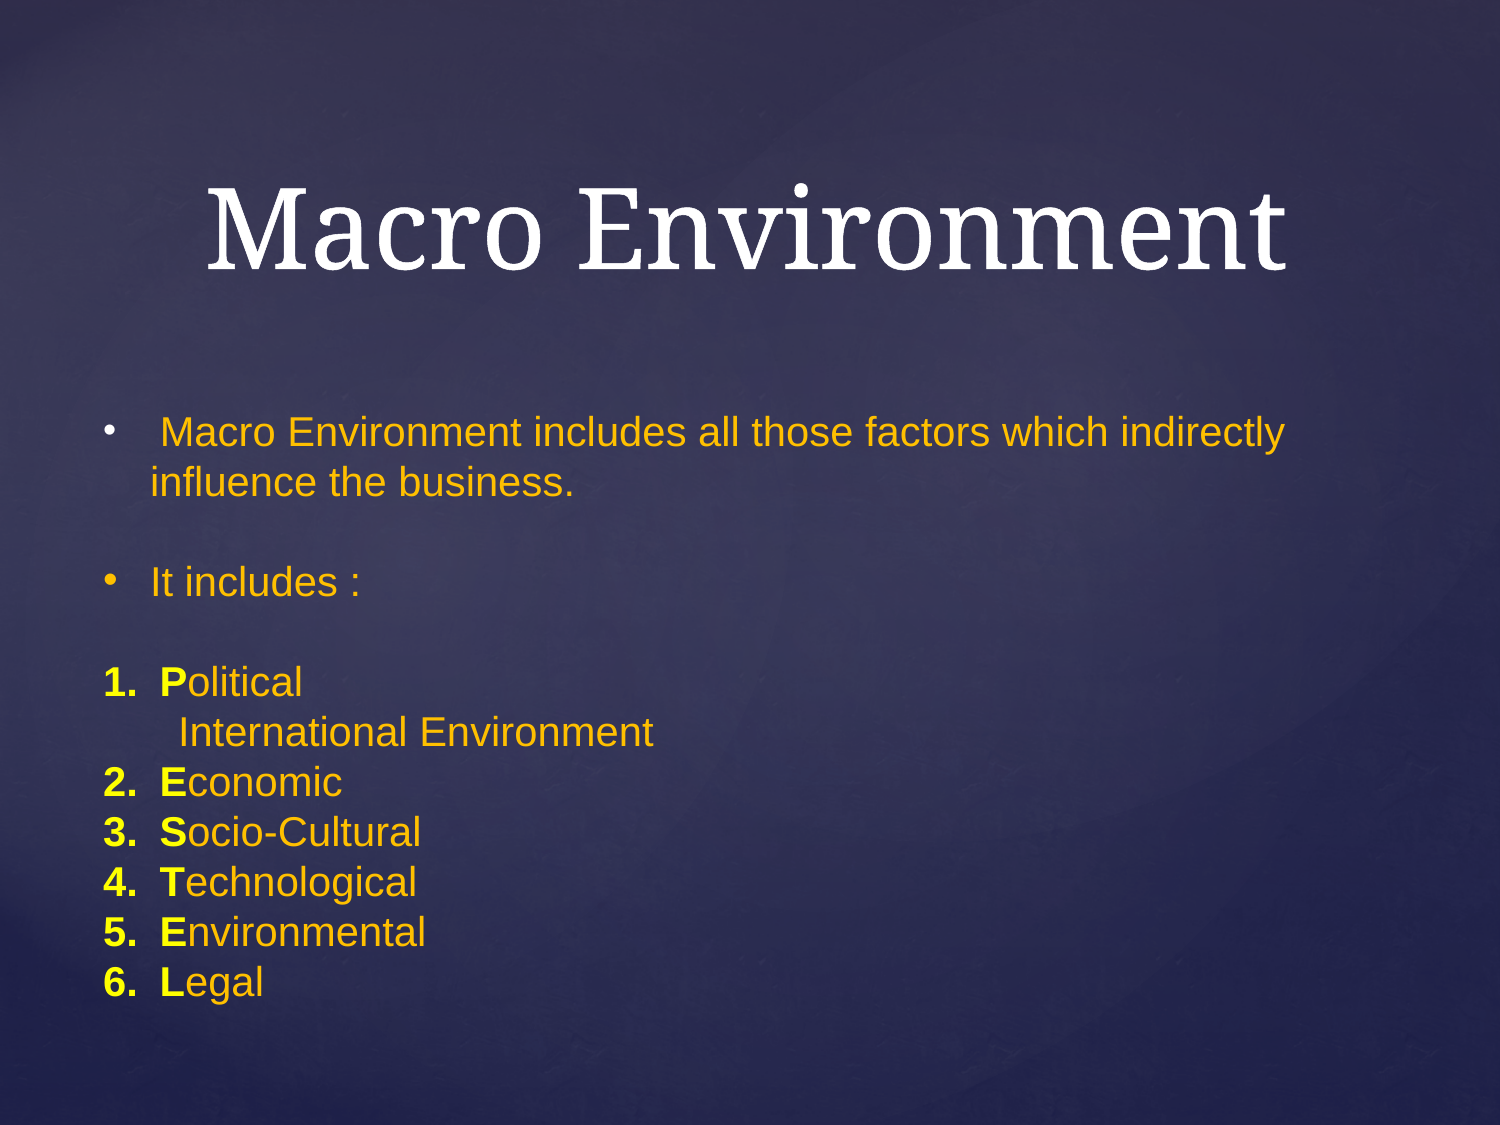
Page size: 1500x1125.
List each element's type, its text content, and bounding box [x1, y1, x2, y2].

text_box Macro Environment includes all those factors which indirectly influence the business. It includes : Political International Environment Economic Socio-Cultural Technological Environmental Legal [88, 397, 1412, 1013]
text_box Macro Environment [189, 148, 1304, 299]
